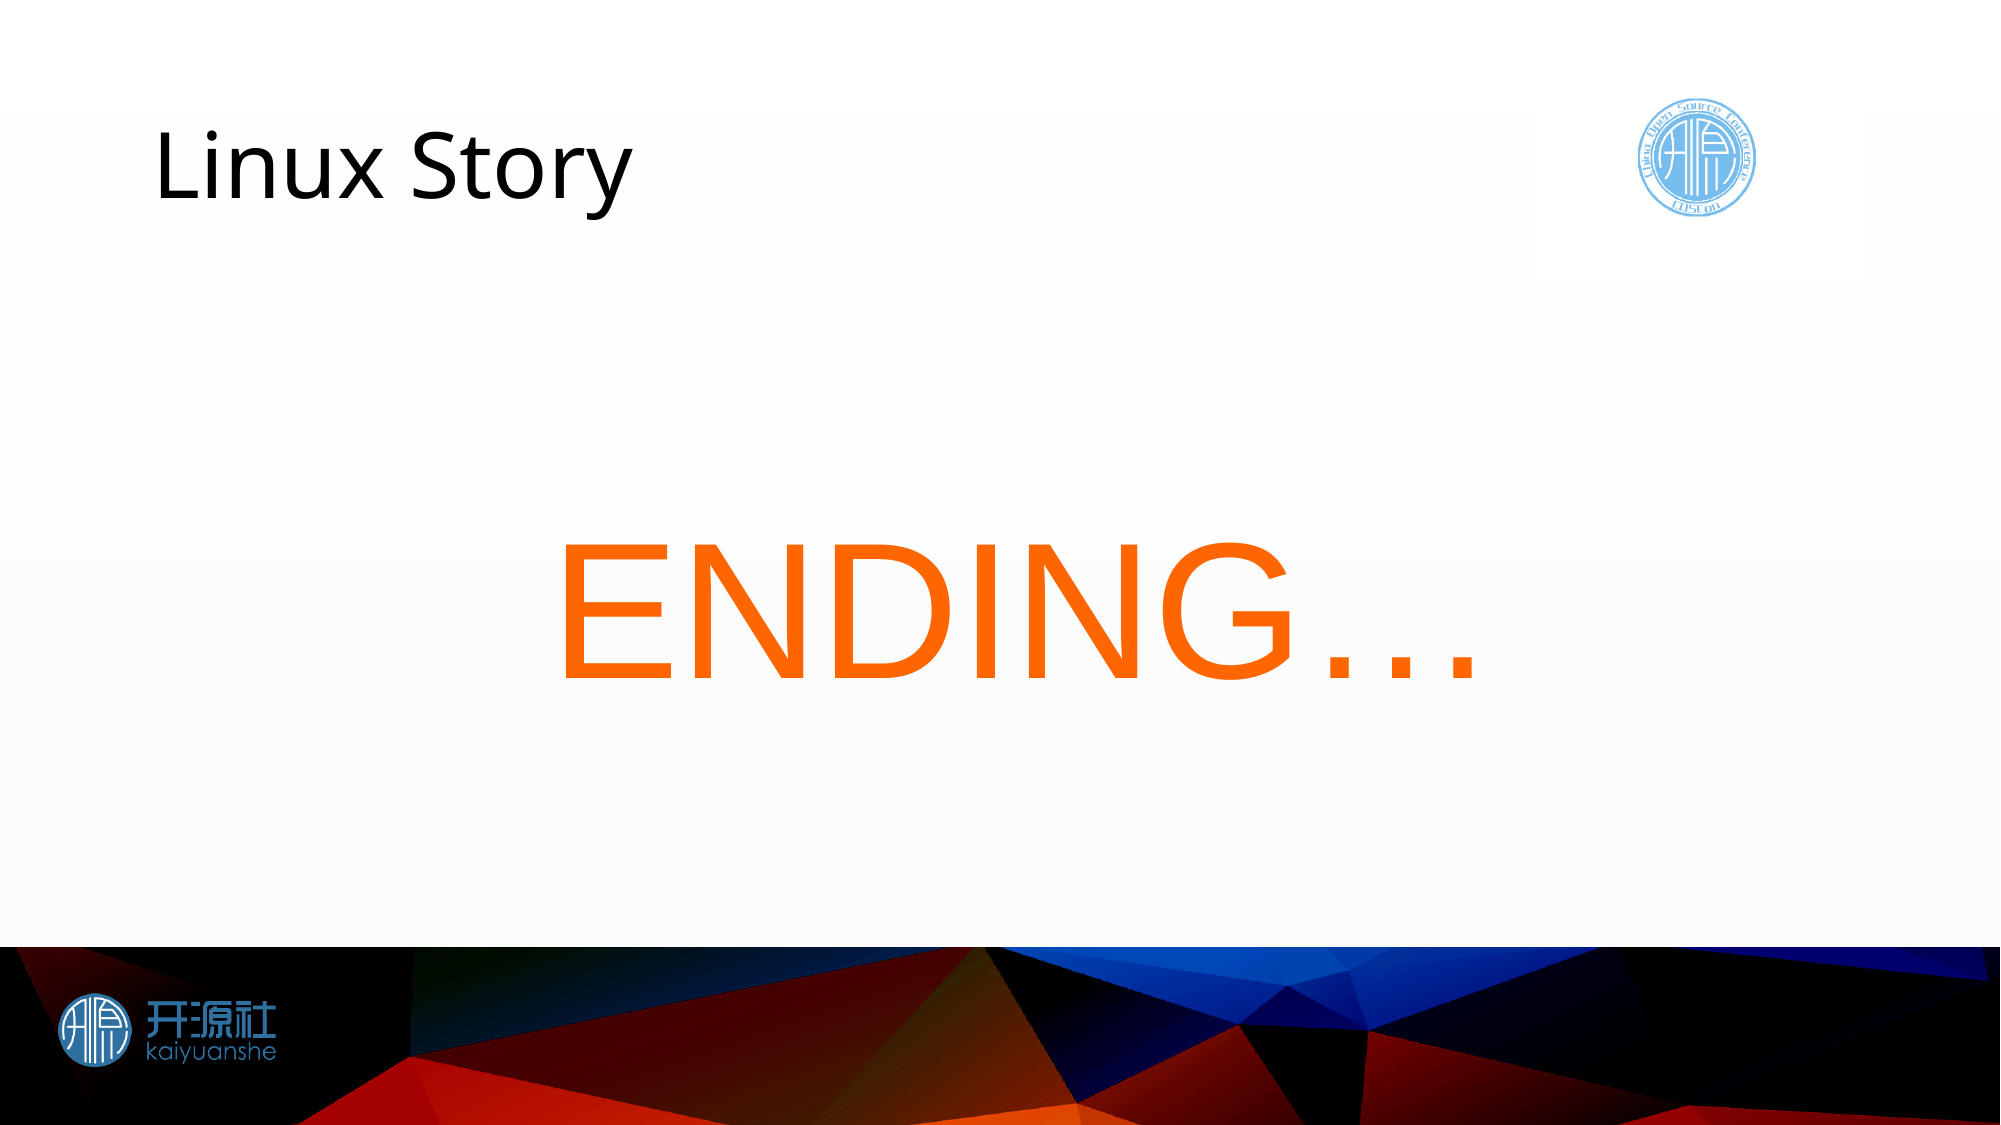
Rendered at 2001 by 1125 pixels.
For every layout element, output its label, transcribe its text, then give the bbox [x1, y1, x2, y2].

list ENDING… [162, 205, 1888, 728]
title Linux Story [137, 59, 1863, 278]
picture [0, 947, 2000, 1125]
